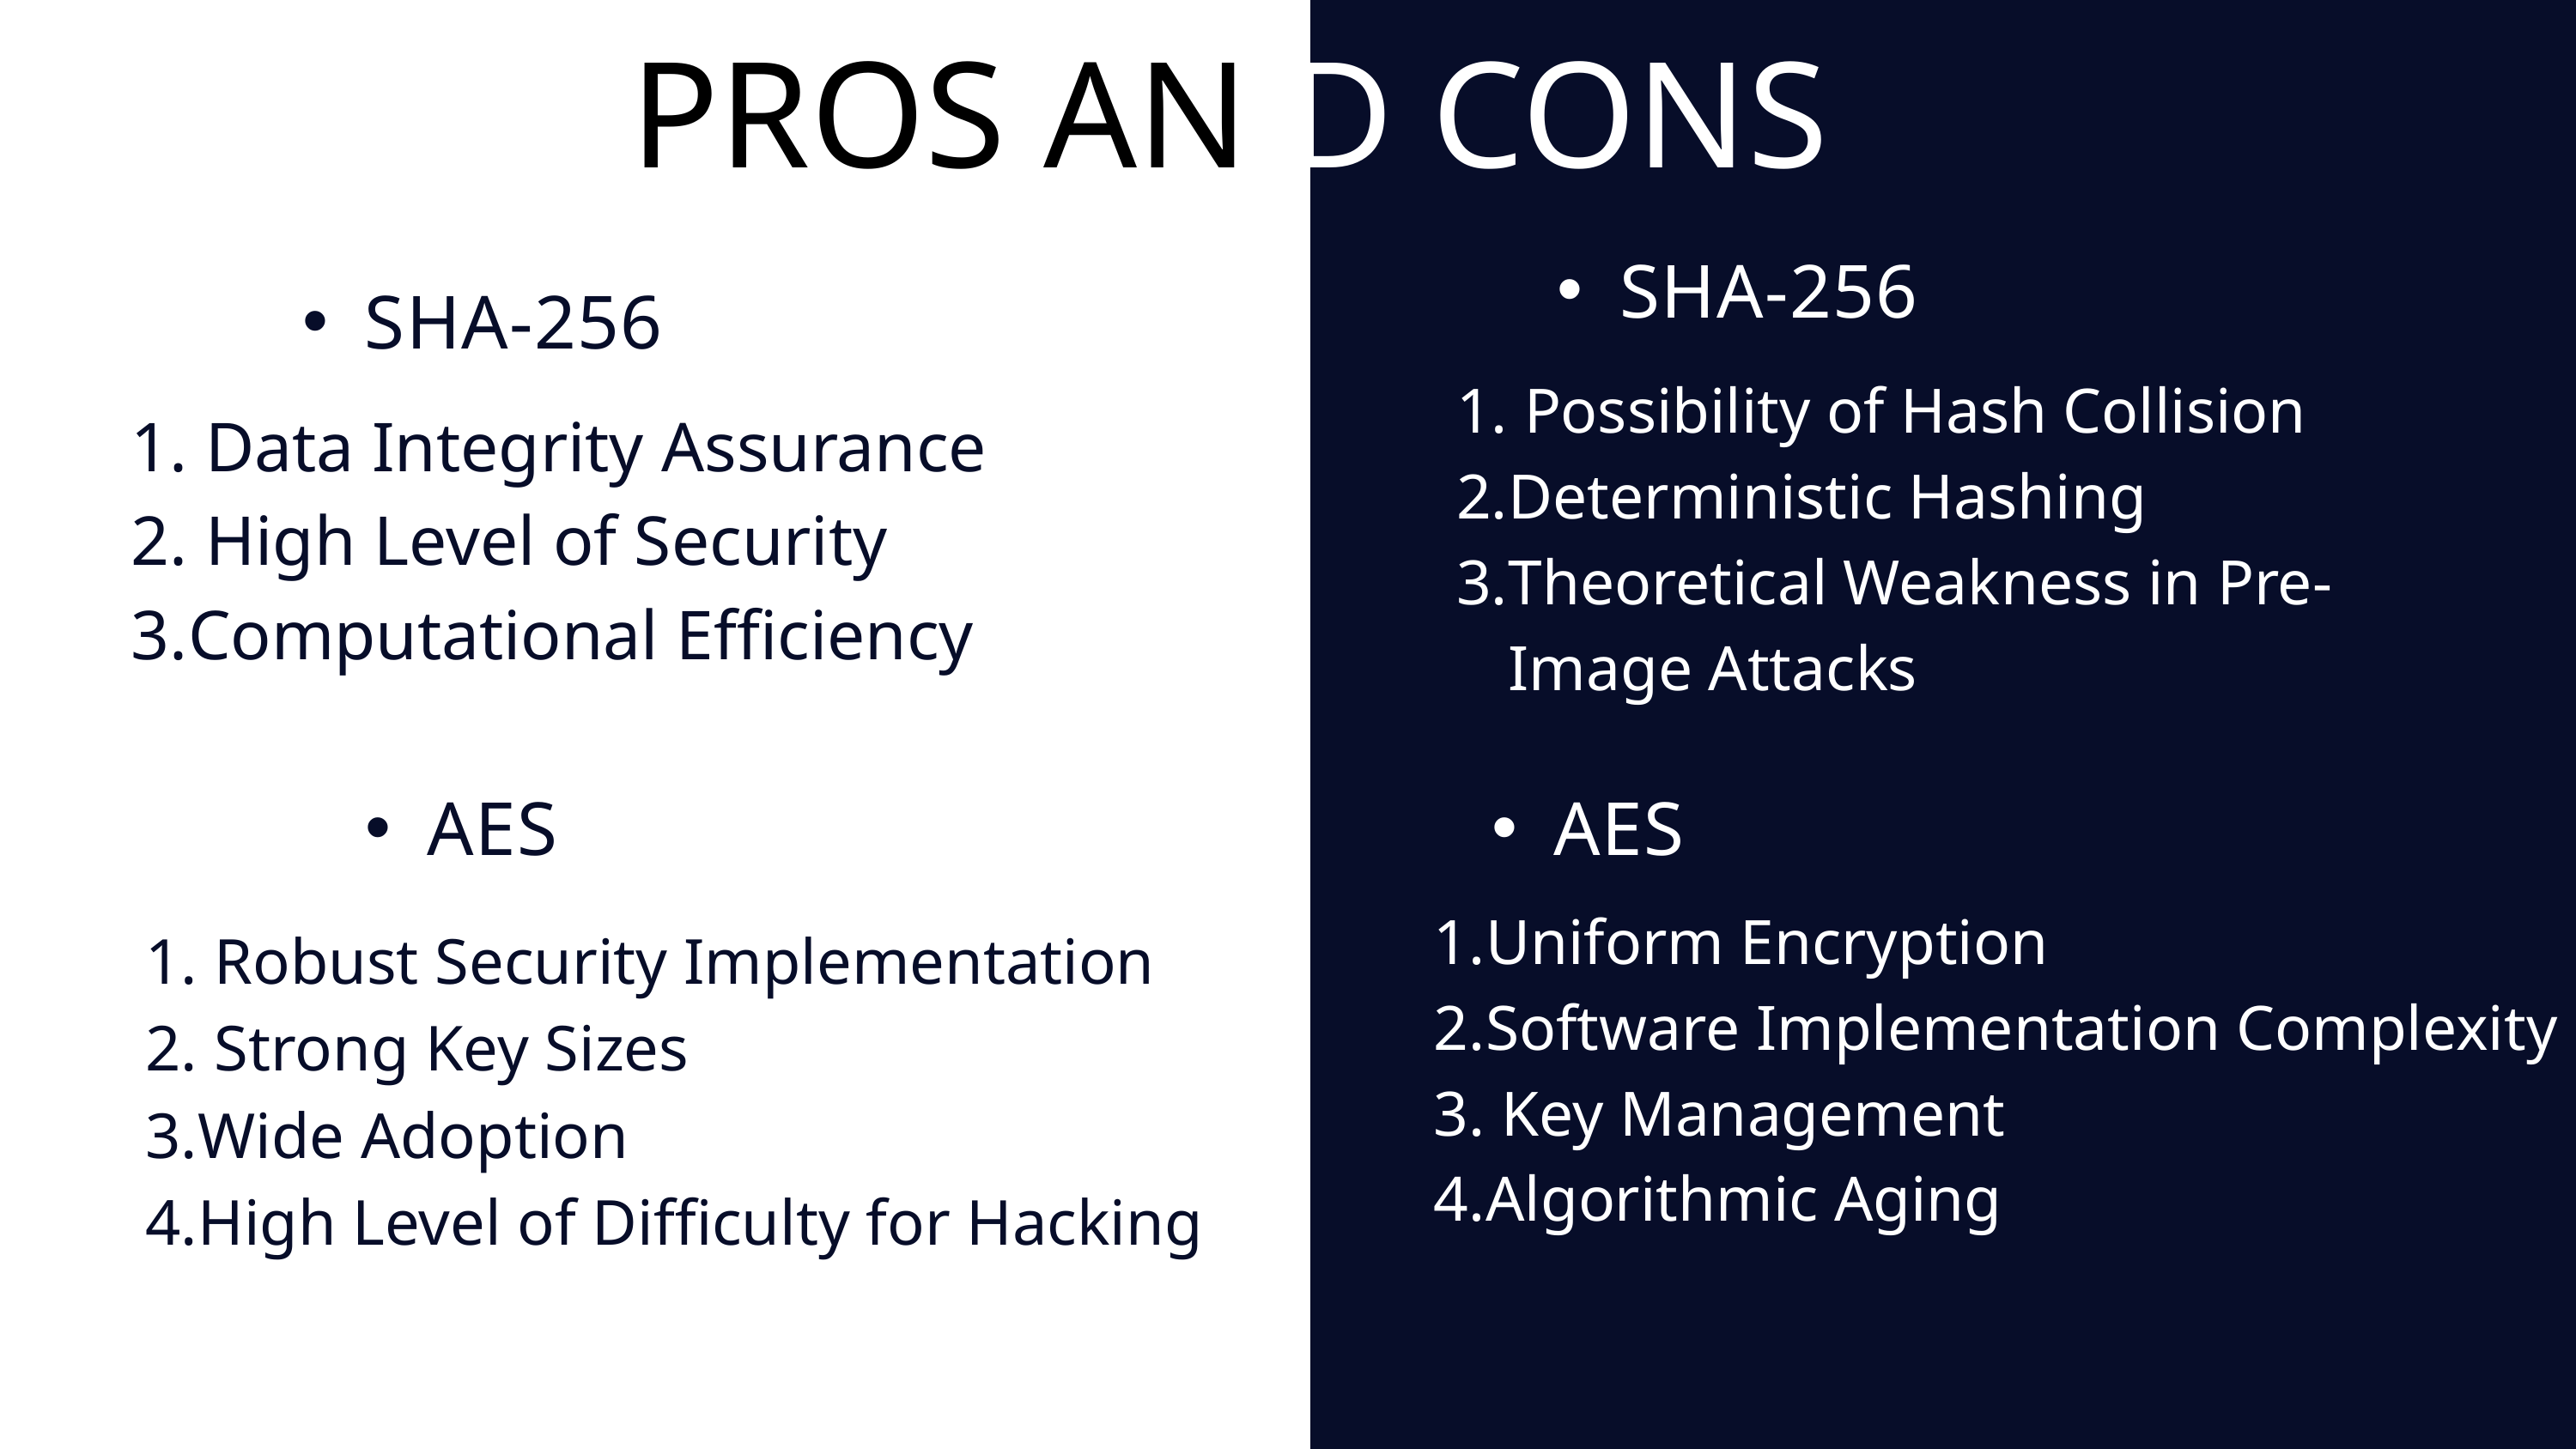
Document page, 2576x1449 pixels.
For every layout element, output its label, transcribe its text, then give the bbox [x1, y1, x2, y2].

text_box SHA-256 [240, 261, 958, 364]
text_box Data Integrity Assurance High Level of Security Computational Efficiency [73, 390, 1250, 674]
text_box PROS AN D CONS [630, 41, 1305, 197]
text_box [1309, 0, 2576, 1449]
text_box Robust Security Implementation Strong Key Sizes Wide Adoption High Level of Difficulty for Hacking [92, 910, 1269, 1258]
text_box AES [302, 767, 1021, 870]
